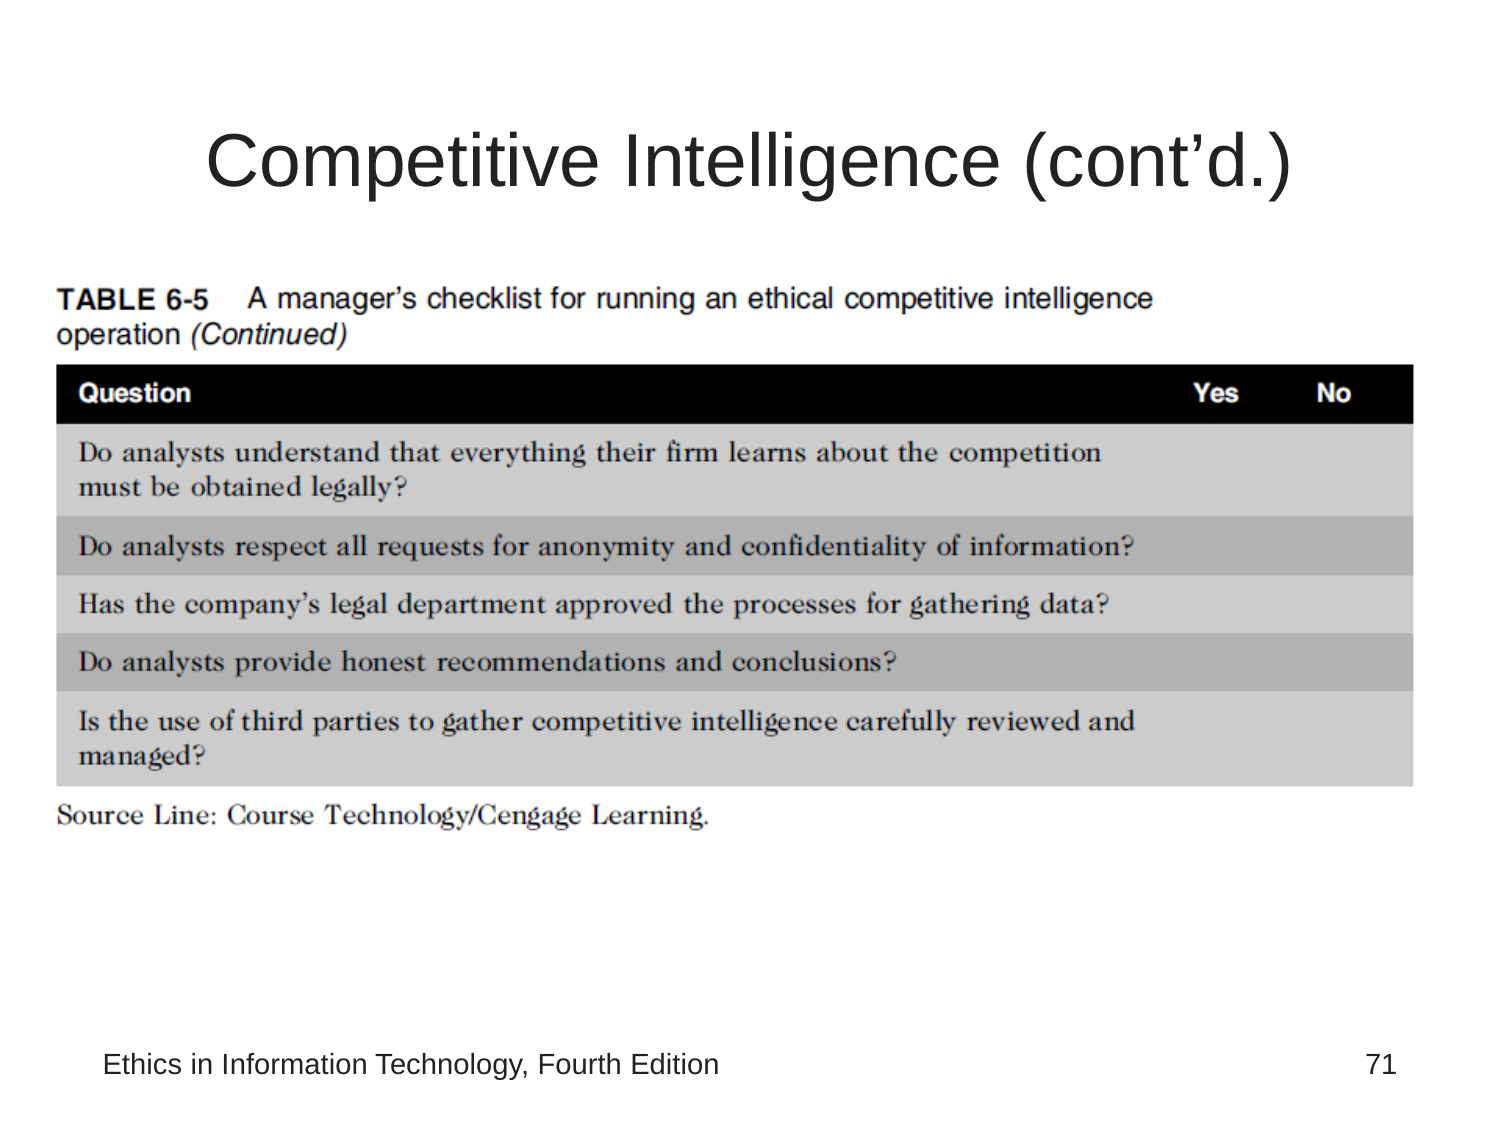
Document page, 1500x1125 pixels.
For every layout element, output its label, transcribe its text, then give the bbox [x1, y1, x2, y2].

picture [41, 270, 1459, 855]
text_box 71 [1299, 1037, 1413, 1100]
text_box Ethics in Information Technology, Fourth Edition [87, 1037, 1299, 1100]
title Competitive Intelligence (cont’d.) [87, 62, 1413, 250]
